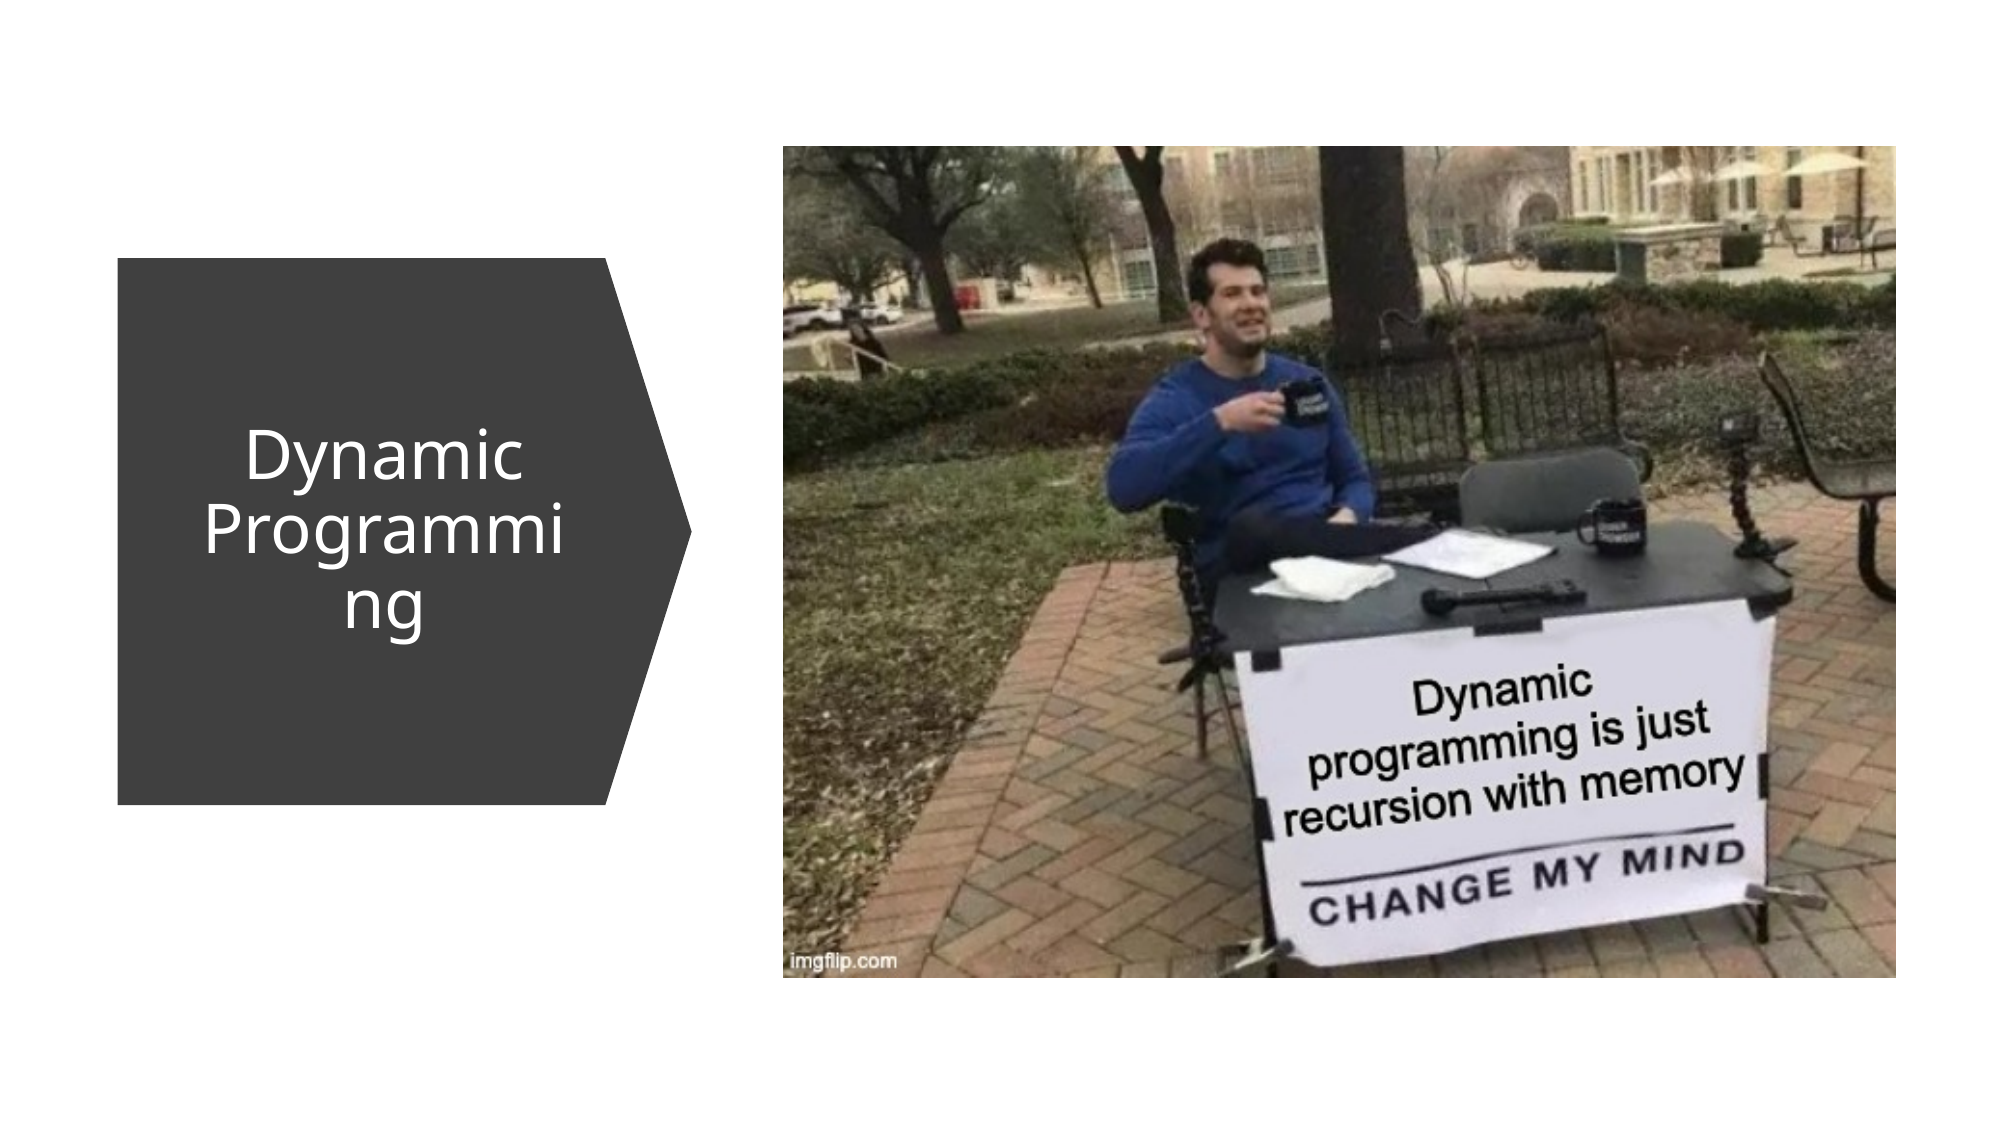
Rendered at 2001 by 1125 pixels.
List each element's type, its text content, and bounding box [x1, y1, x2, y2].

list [783, 146, 1896, 978]
title Dynamic Programming [168, 322, 601, 741]
text_box [116, 257, 693, 807]
